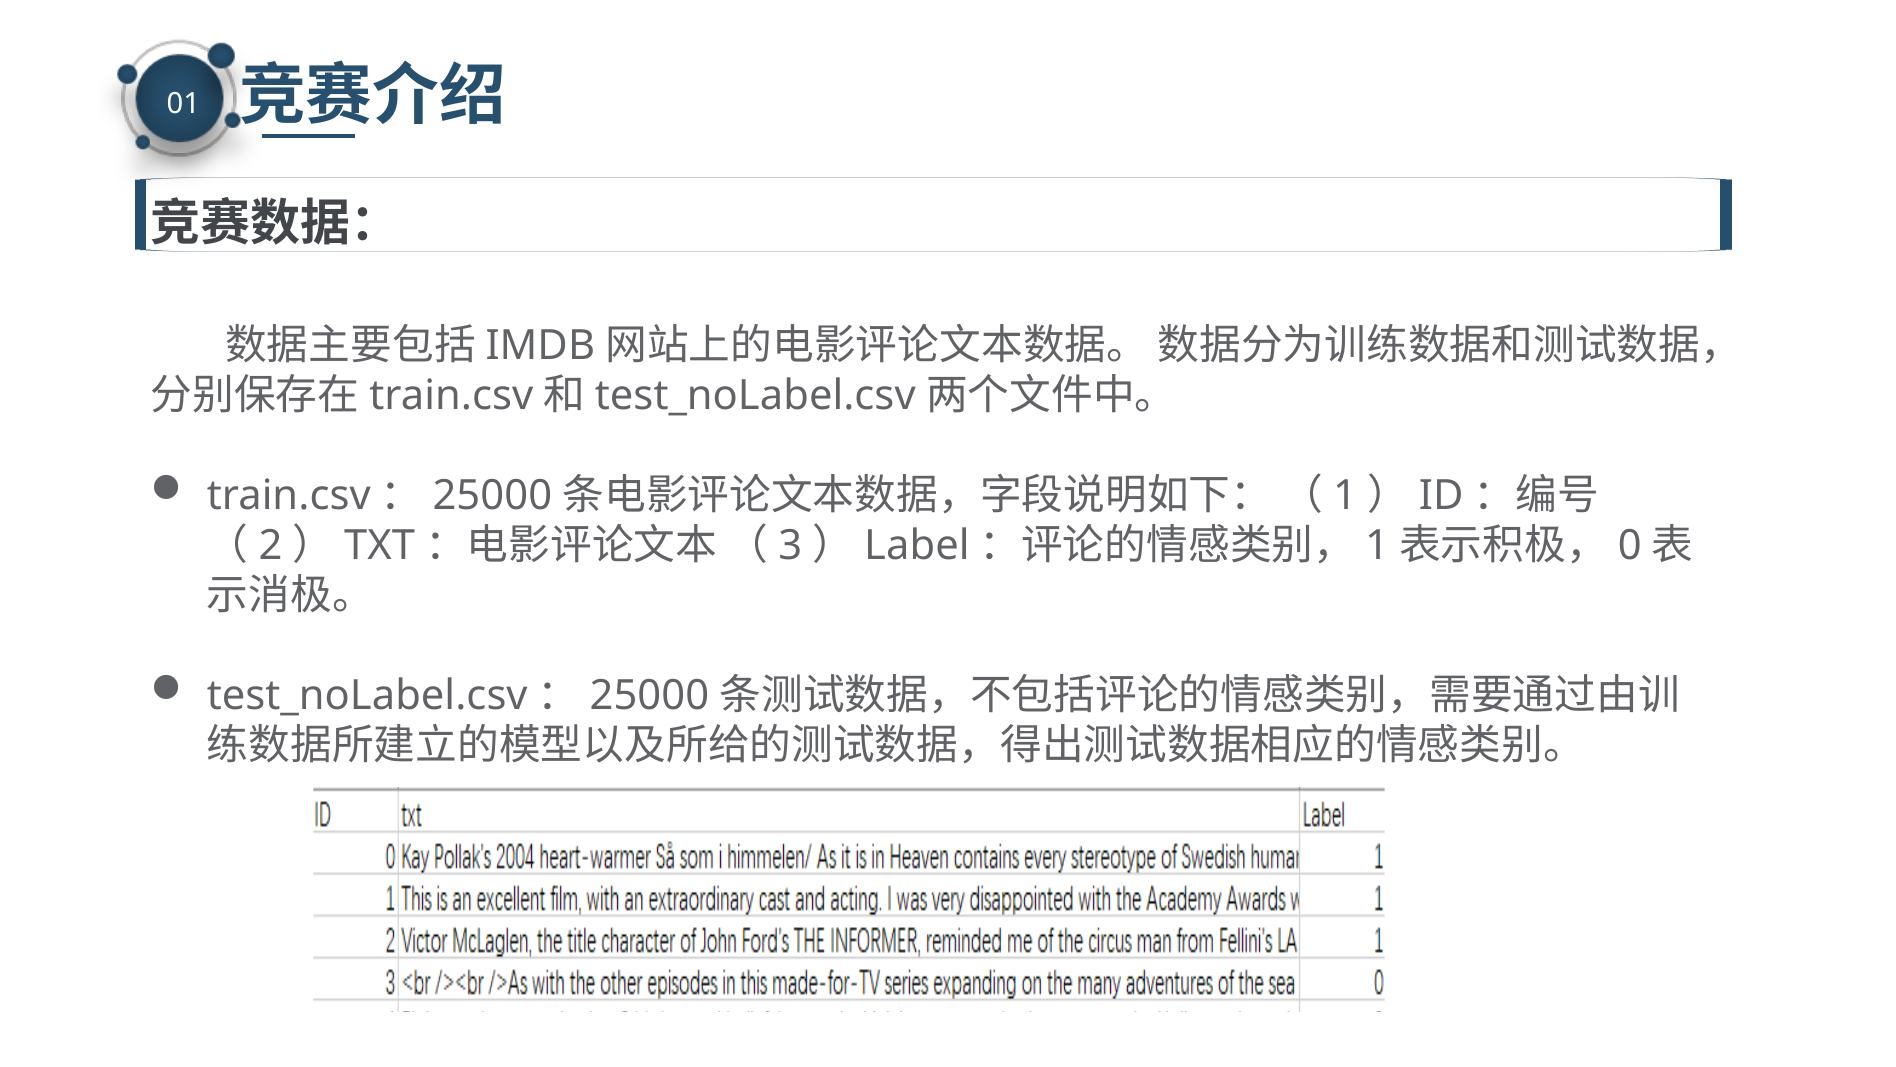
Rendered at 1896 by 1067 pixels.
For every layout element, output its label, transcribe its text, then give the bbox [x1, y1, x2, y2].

text_box 数据主要包括IMDB网站上的电影评论文本数据。 数据分为训练数据和测试数据，分别保存在train.csv和test_noLabel.csv两个文件中。 train.csv：25000条电影评论文本数据，字段说明如下： （1）ID：编号 （2）TXT：电影评论文本 （3）Label：评论的情感类别，1表示积极，0表示消极。 test_noLabel.csv：25000条测试数据，不包括评论的情感类别，需要通过由训练数据所建立的模型以及所给的测试数据，得出测试数据相应的情感类别。 [135, 310, 1732, 776]
picture [84, 33, 1732, 252]
picture [312, 787, 1385, 1013]
text_box 竞赛介绍 [278, 38, 684, 132]
